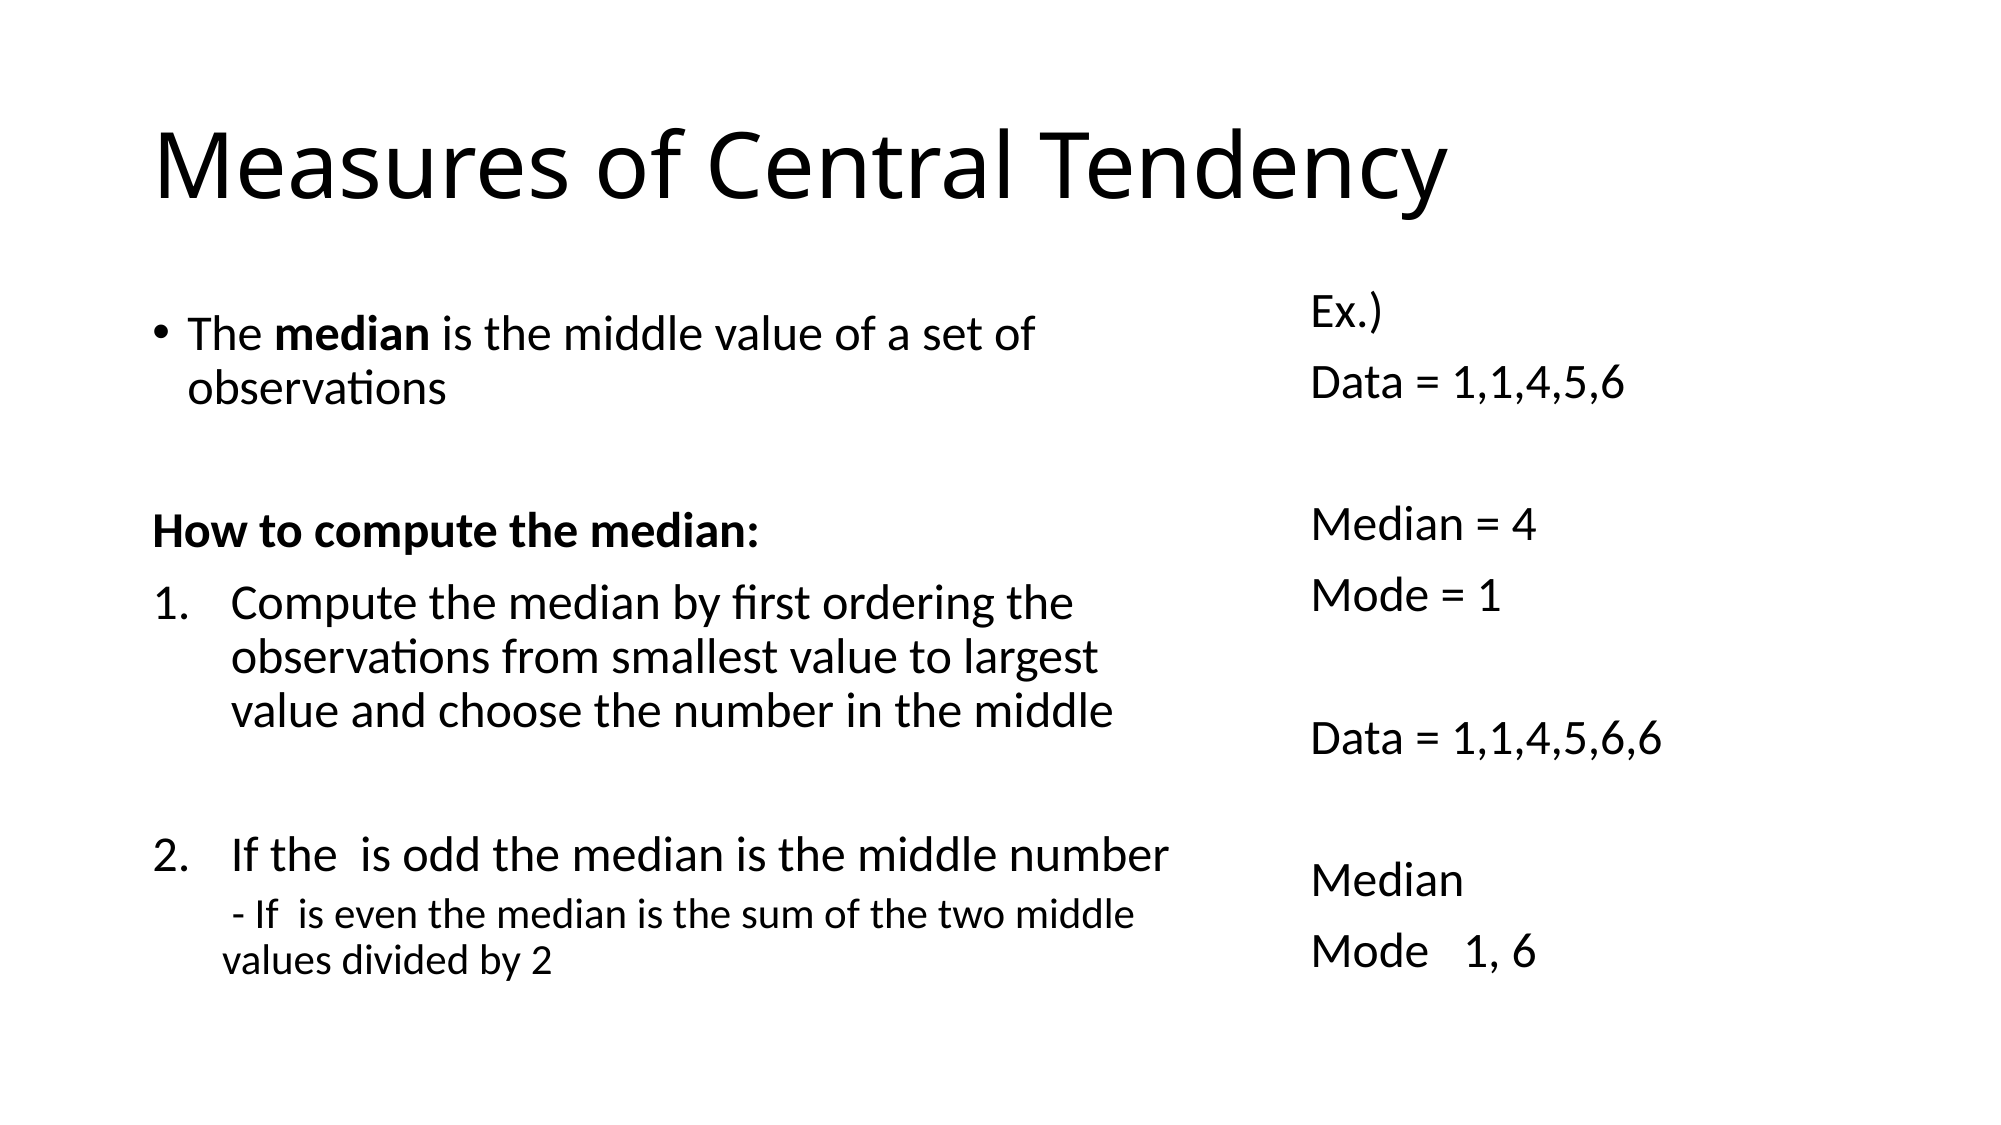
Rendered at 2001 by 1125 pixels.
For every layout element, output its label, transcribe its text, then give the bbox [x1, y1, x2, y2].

title Measures of Central Tendency [137, 59, 1863, 278]
